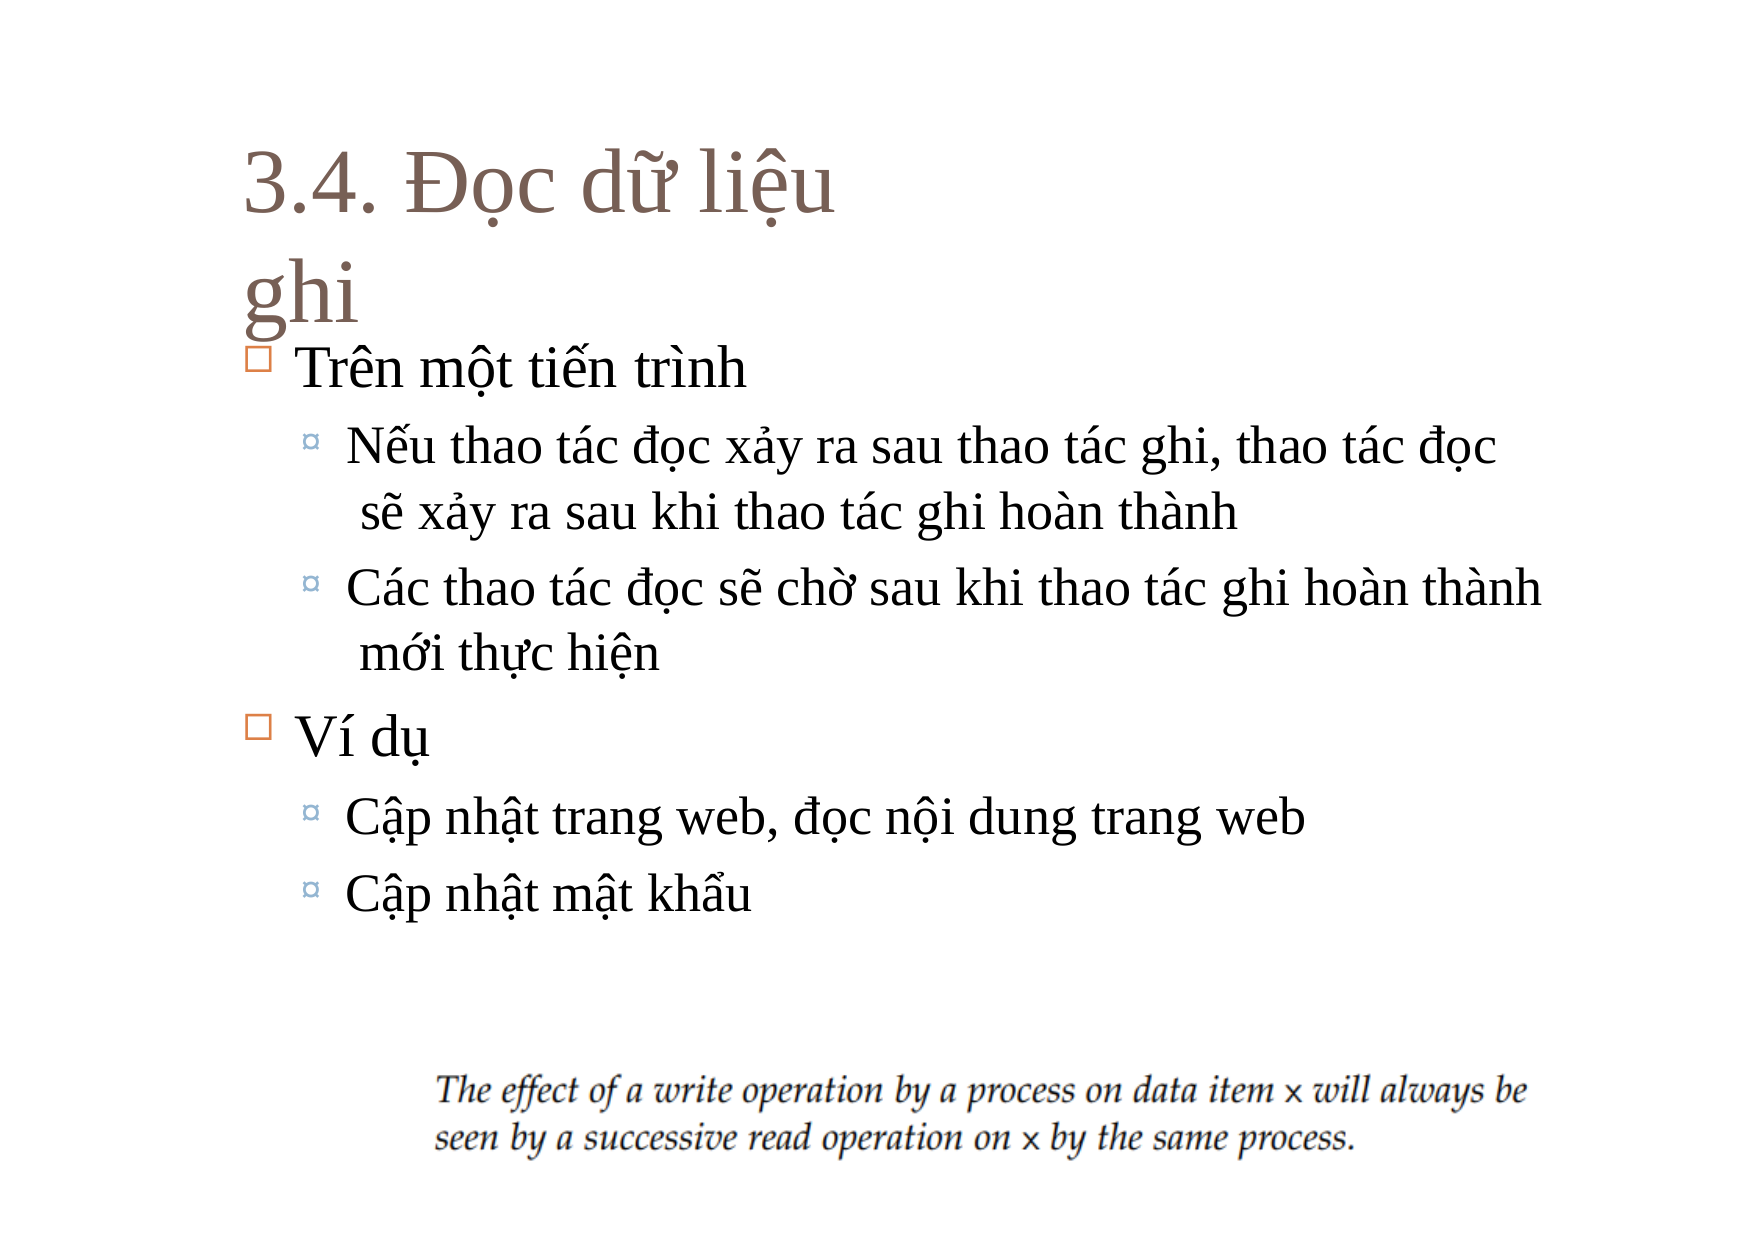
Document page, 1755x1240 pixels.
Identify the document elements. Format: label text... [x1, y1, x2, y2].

title 3.4. Đọc dữ liệu ghi [240, 118, 977, 314]
picture [414, 1044, 1564, 1175]
text_box Trên một tiến trình Nếu thao tác đọc xảy ra sau thao tác ghi, thao tác đọc sẽ xảy ra sau khi thao tác ghi hoàn thành Các thao tác đọc sẽ chờ sau khi thao tác ghi hoàn thành mới thực hiện Ví dụ Cập nhật trang web, đọc nội dung trang web Cập nhật mật khẩu [240, 314, 1547, 923]
